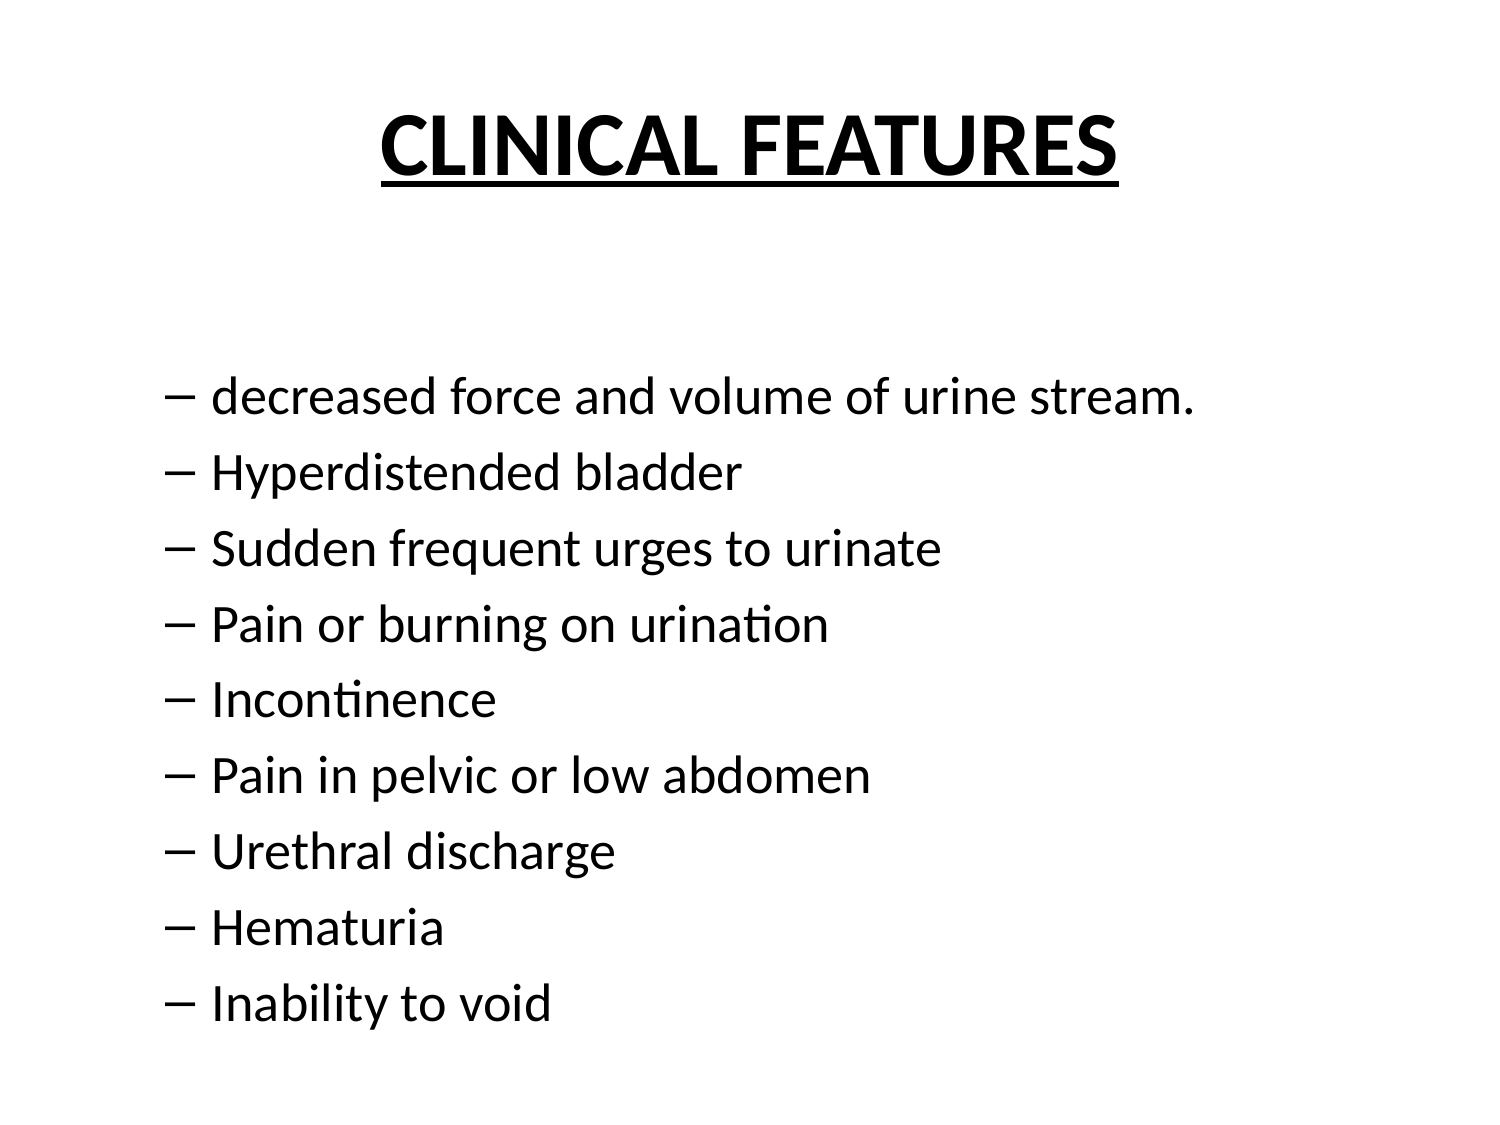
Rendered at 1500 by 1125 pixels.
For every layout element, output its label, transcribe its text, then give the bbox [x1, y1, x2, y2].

list decreased force and volume of urine stream. Hyperdistended bladder Sudden frequent urges to urinate Pain or burning on urination Incontinence Pain in pelvic or low abdomen Urethral discharge Hematuria Inability to void [75, 262, 1425, 1005]
title CLINICAL FEATURES [75, 45, 1425, 233]
